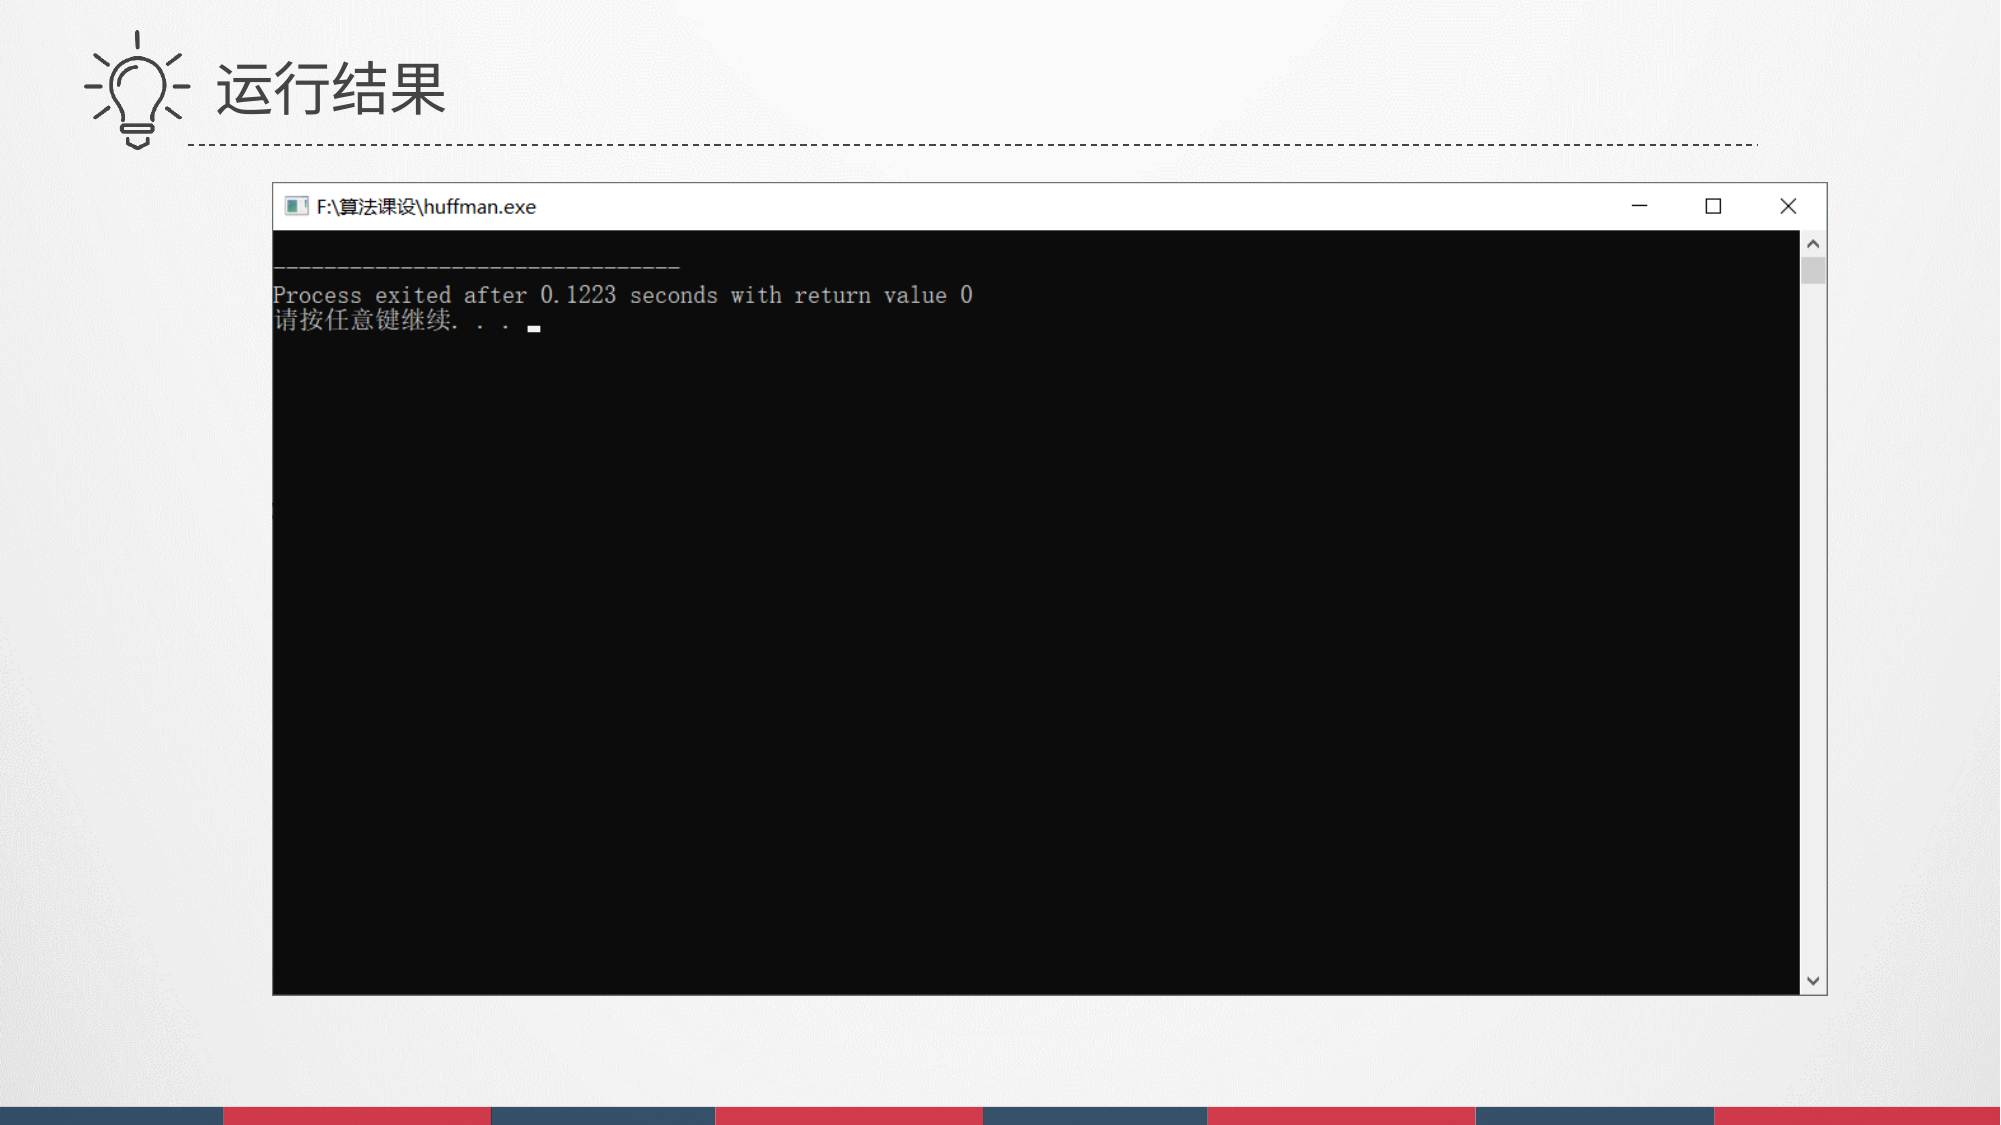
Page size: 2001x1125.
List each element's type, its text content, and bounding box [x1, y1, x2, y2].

text_box 运行结果 [215, 51, 814, 122]
picture [0, 0, 2000, 1106]
